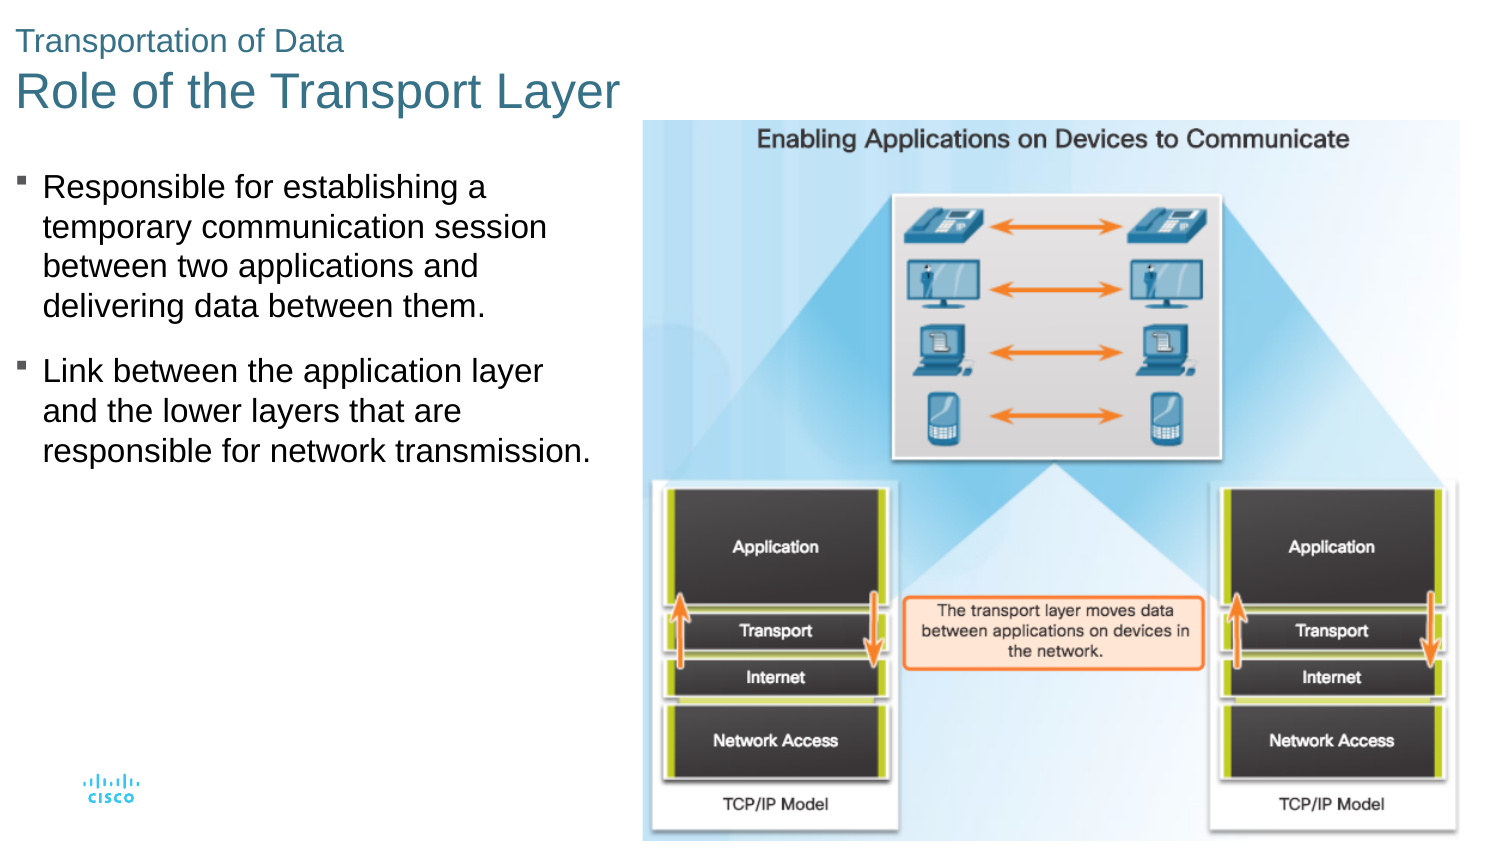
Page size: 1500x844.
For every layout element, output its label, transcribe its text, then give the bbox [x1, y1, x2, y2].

text_box Responsible for establishing a temporary communication session between two applications and delivering data between them. Link between the application layer and the lower layers that are responsible for network transmission. [0, 157, 615, 477]
title Transportation of Data Role of the Transport Layer [0, 6, 1500, 131]
picture [642, 120, 1461, 841]
